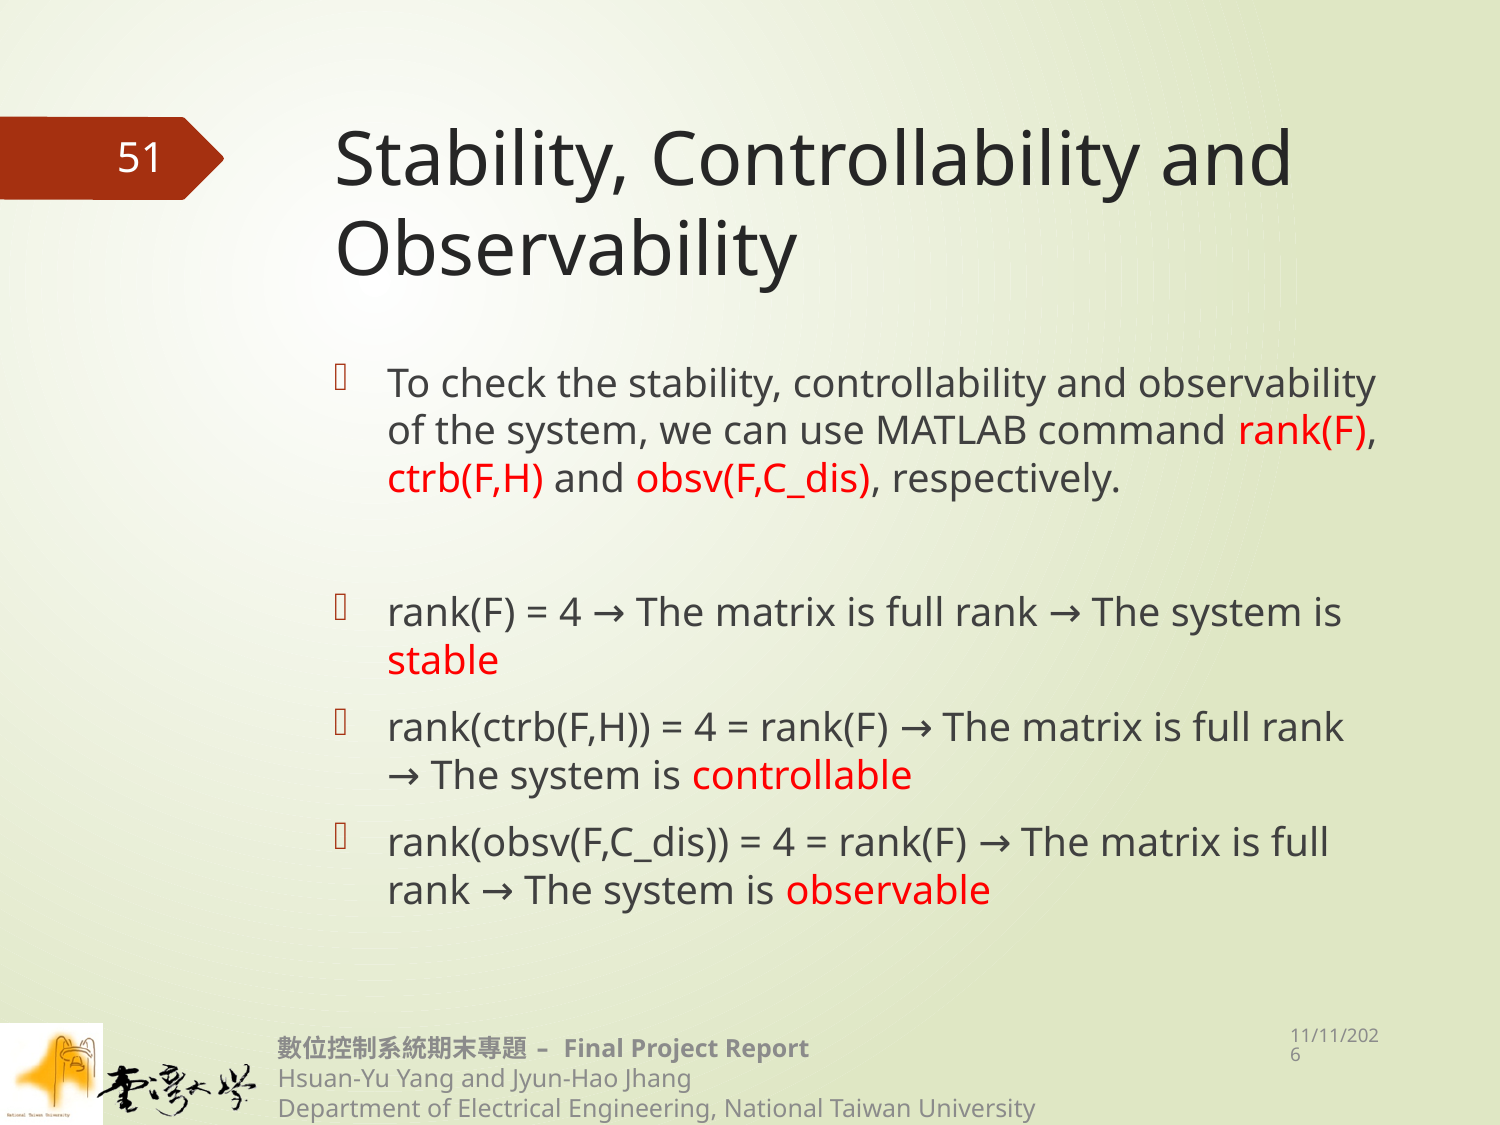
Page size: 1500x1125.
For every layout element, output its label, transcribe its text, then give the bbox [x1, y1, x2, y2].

footer 數位控制系統期末專題 – Final Project Report Hsuan-Yu Yang and Jyun-Hao Jhang Department of Electrical Engineering, National Taiwan University [266, 1029, 1161, 1125]
picture [0, 1023, 263, 1125]
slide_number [1275, 1006, 1401, 1068]
list To check the stability, controllability and observability of the system, we can use MATLAB command rank(F), ctrb(F,H) and obsv(F,C_dis), respectively. rank(F) = 4 → The matrix is full rank → The system is stable rank(ctrb(F,H)) = 4 = rank(F) → The matrix is full rank → The system is controllable rank(obsv(F,C_dis)) = 4 = rank(F) → The matrix is full rank → The system is observable [318, 350, 1400, 970]
slide_number 51 [83, 129, 180, 190]
title Stability, Controllability and Observability [319, 102, 1400, 313]
